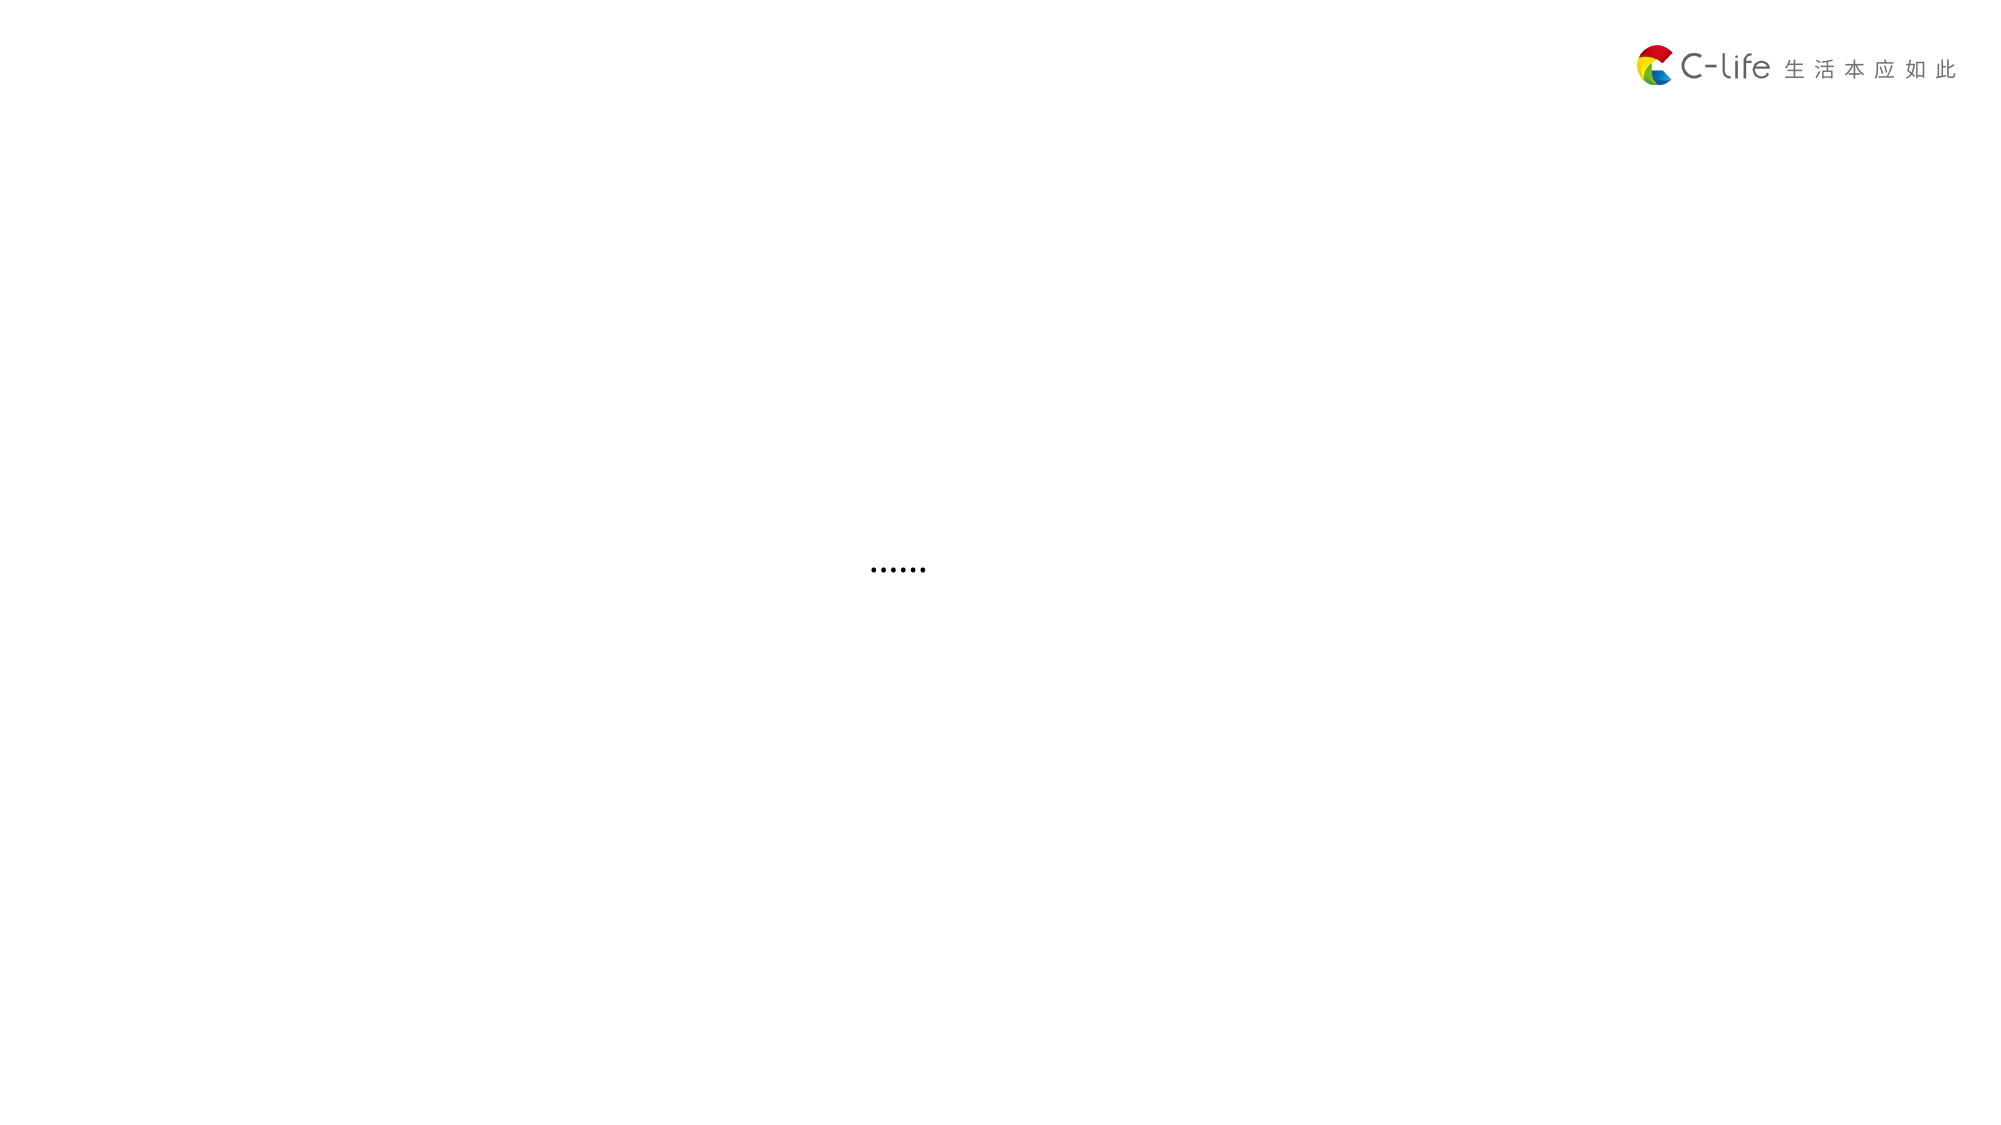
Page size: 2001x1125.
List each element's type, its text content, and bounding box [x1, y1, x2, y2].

picture [1637, 45, 1770, 85]
text_box 生 活 本 应 如 此 [1769, 48, 2000, 119]
text_box …… [853, 527, 943, 588]
